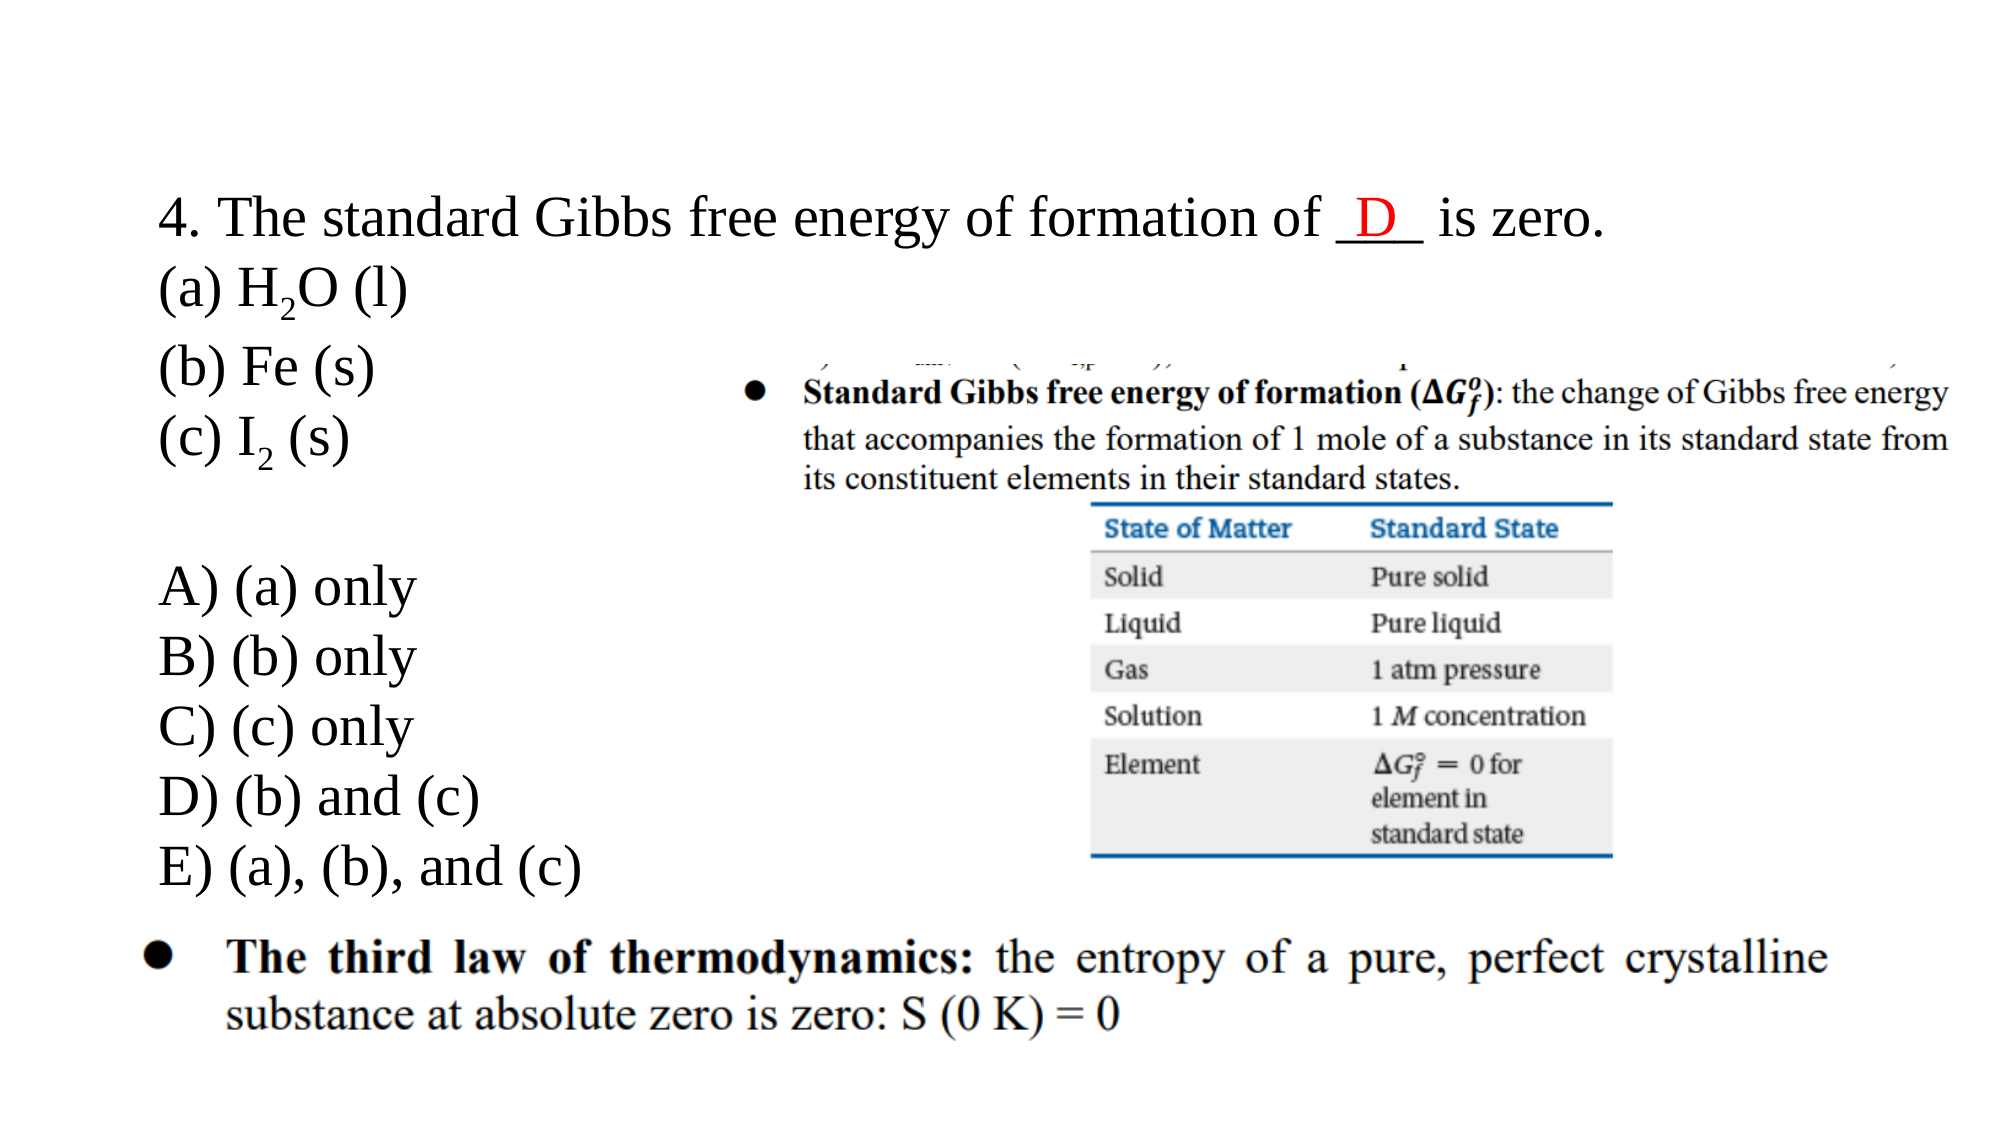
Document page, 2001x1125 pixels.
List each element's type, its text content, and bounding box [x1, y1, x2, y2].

text_box 4. The standard Gibbs free energy of formation of ___ is zero. (a) H2O (l) (b) Fe (s) (c) I2 (s) A) (a) only B) (b) only C) (c) only D) (b) and (c) E) (a), (b), and (c) [144, 170, 1854, 905]
picture [720, 364, 2000, 874]
text_box D [1340, 170, 1417, 256]
picture [127, 932, 1845, 1052]
